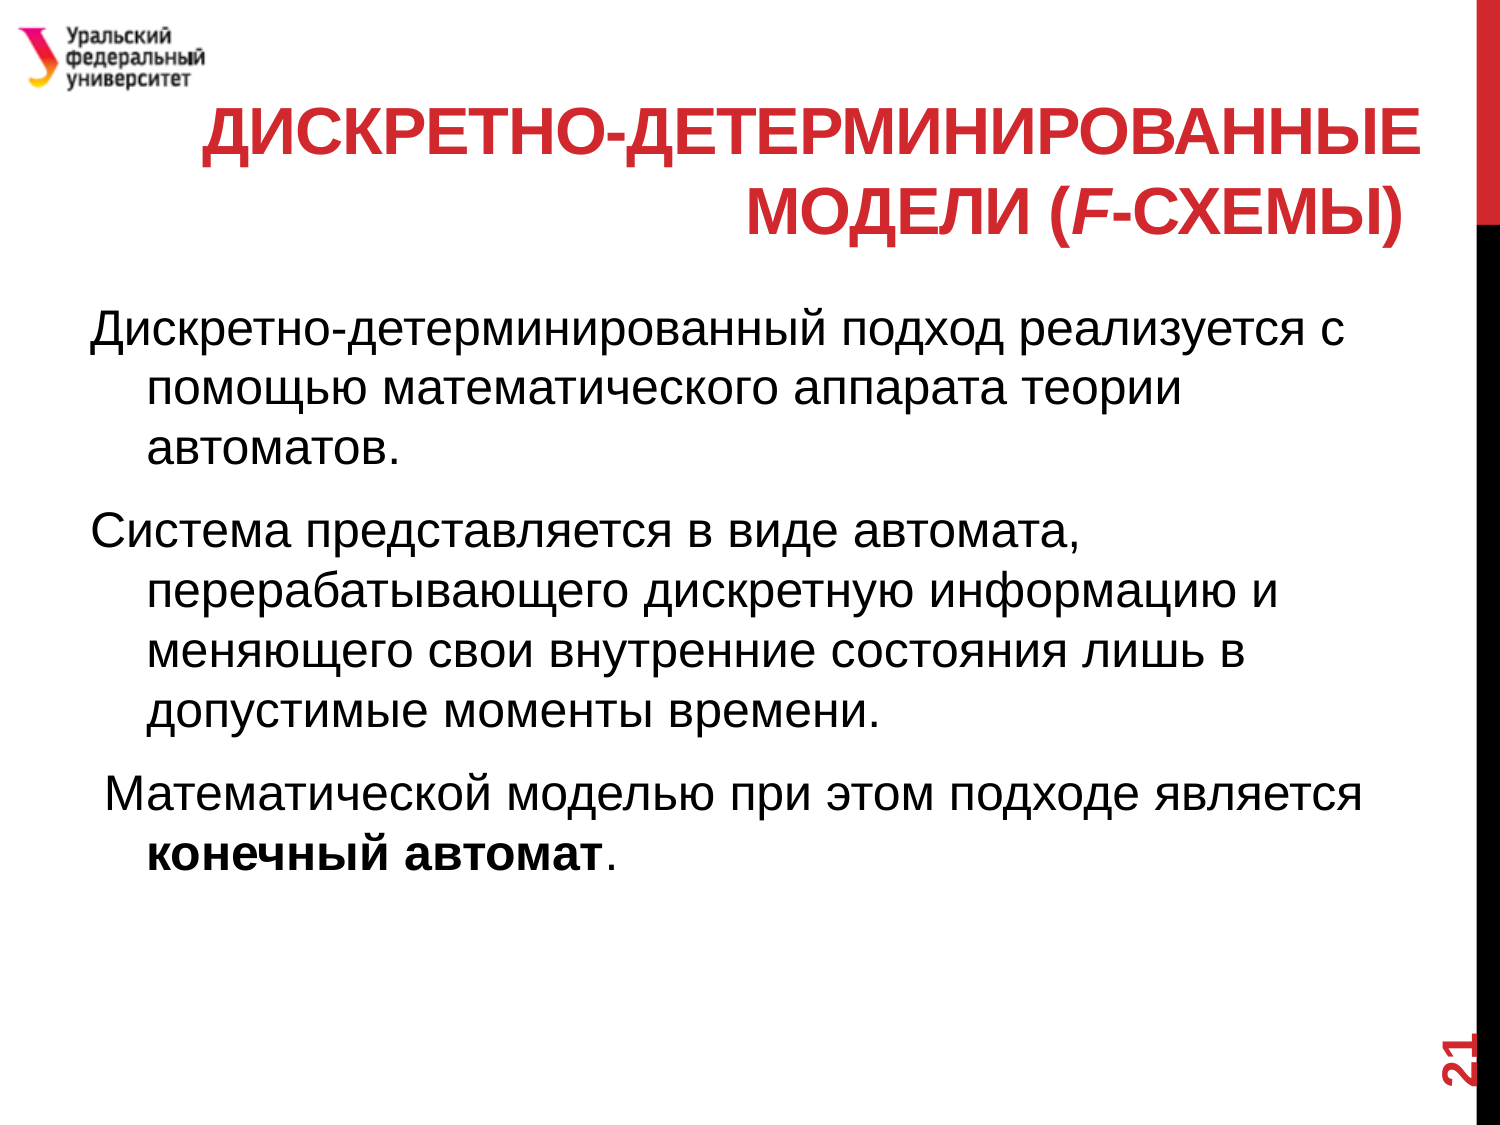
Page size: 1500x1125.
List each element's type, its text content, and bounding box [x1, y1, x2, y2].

list Дискретно-детерминированный подход реализуется с помощью математического аппарата теории автоматов. Система представляется в виде автомата, перерабатывающего дискретную информацию и меняющего свои внутренние состояния лишь в допустимые моменты времени. Математической моделью при этом подходе является конечный автомат. [75, 287, 1388, 1005]
picture [0, 0, 211, 105]
slide_number 21 [1427, 887, 1488, 1104]
title Дискретно-детерминированные модели (F-схемы) [123, 78, 1437, 256]
